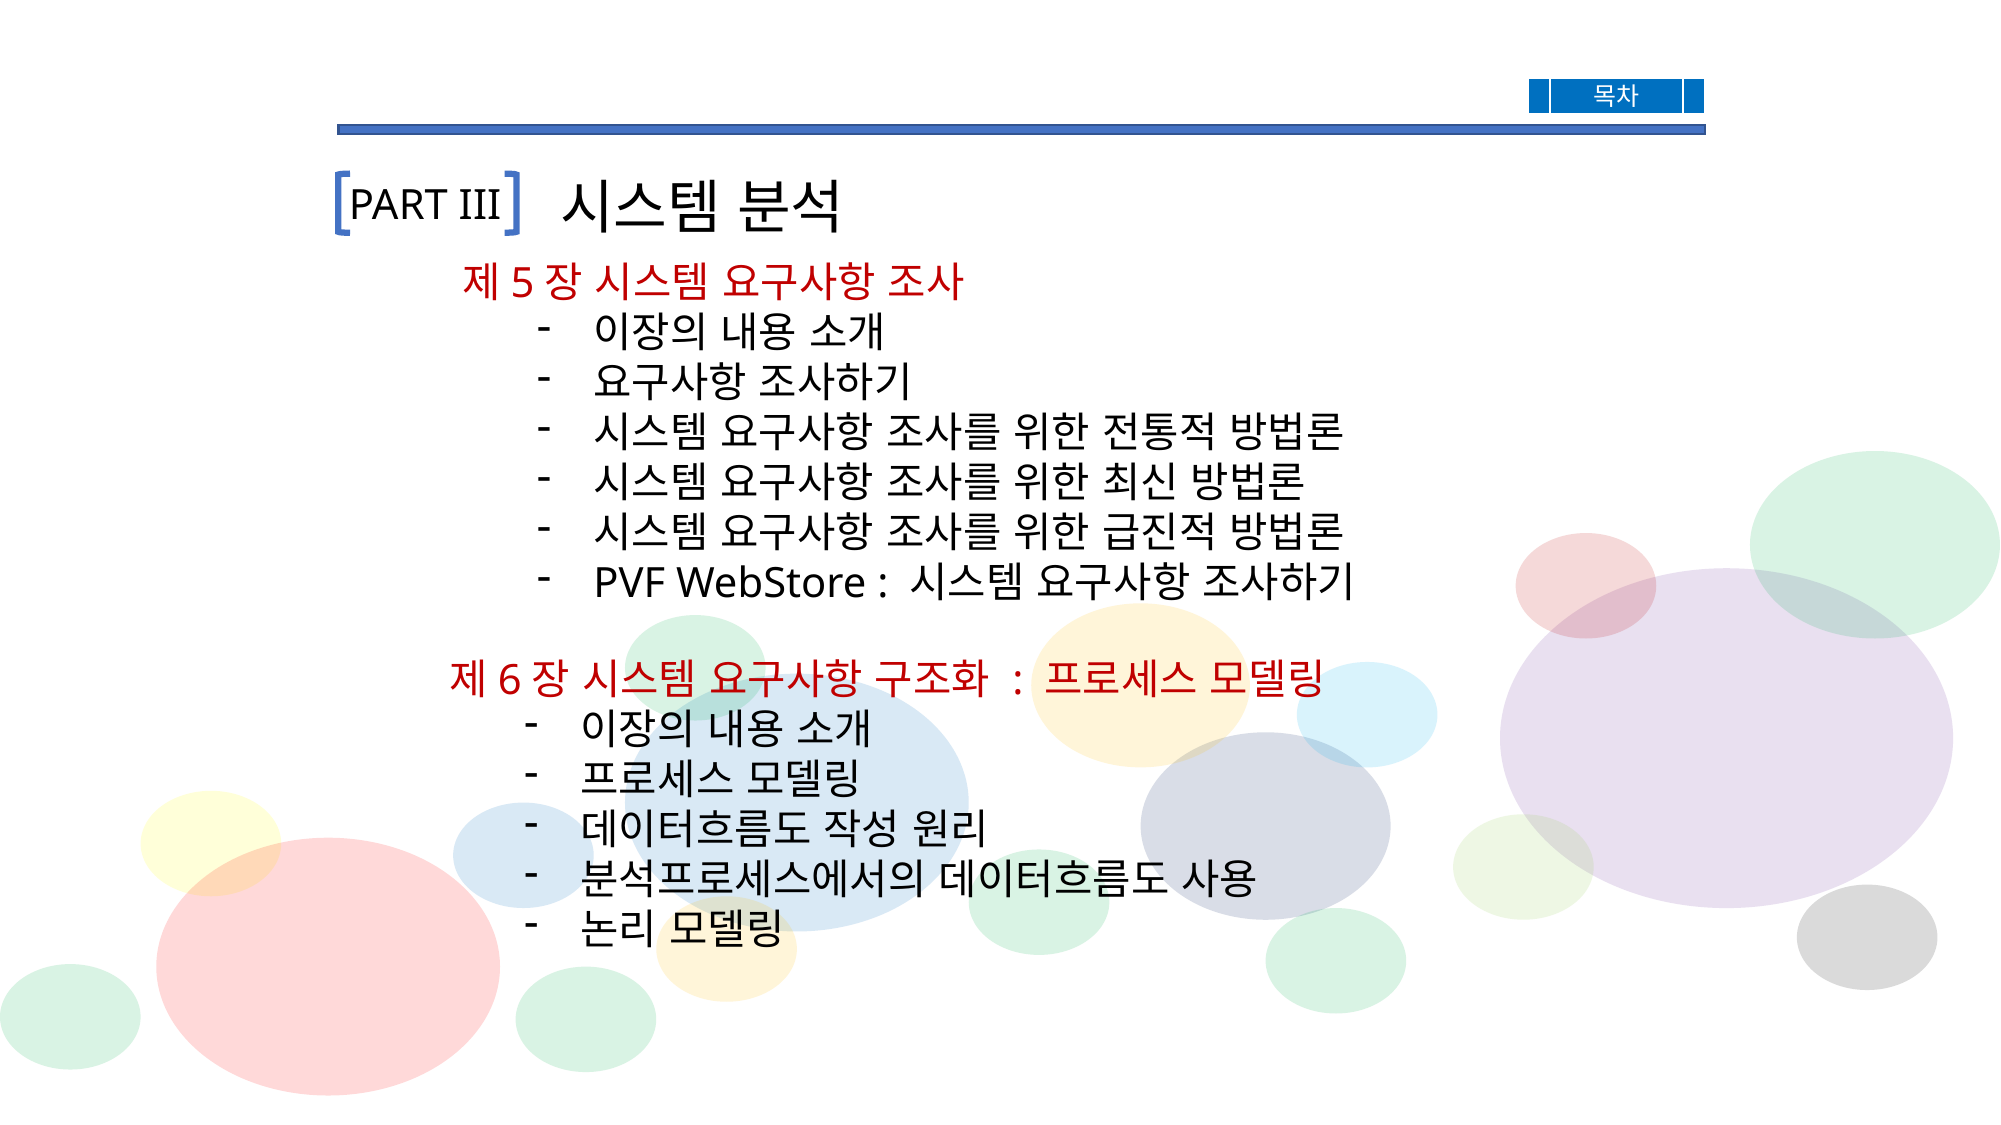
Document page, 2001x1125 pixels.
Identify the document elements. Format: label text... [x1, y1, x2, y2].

text_box 목차 [1527, 77, 1706, 115]
text_box 제6장 시스템 요구사항 구조화 : 프로세스 모델링 이장의 내용 소개 프로세스 모델링 데이터흐름도 작성 원리 분석프로세스에서의 데이터흐름도 사용 논리 모델링 [434, 645, 1341, 960]
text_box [338, 163, 894, 249]
text_box 제5장 시스템 요구사항 조사 이장의 내용 소개 요구사항 조사하기 시스템 요구사항 조사를 위한 전통적 방법론 시스템 요구사항 조사를 위한 최신 방법론 시스템 요구사항 조사를 위한 급진적 방법론 PVF WebStore : 시스템 요구사항 조사하기 [447, 248, 1372, 664]
text_box [337, 124, 1706, 135]
